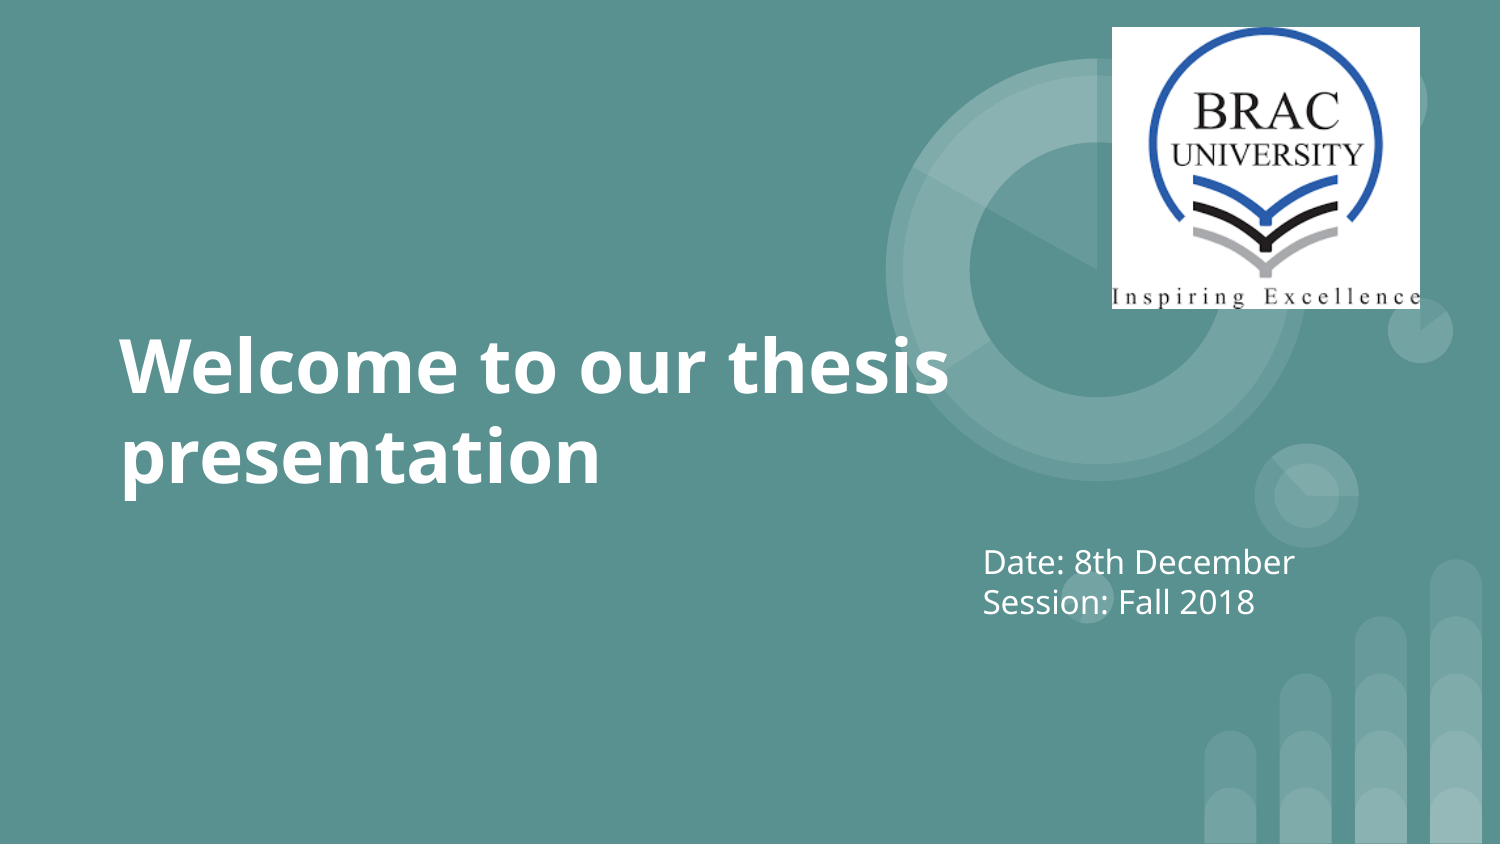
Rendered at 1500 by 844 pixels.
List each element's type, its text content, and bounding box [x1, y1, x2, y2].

subtitle Date: 8th December Session: Fall 2018 [967, 526, 1399, 671]
title Welcome to our thesis presentation [104, 254, 1420, 562]
picture [1112, 27, 1420, 309]
